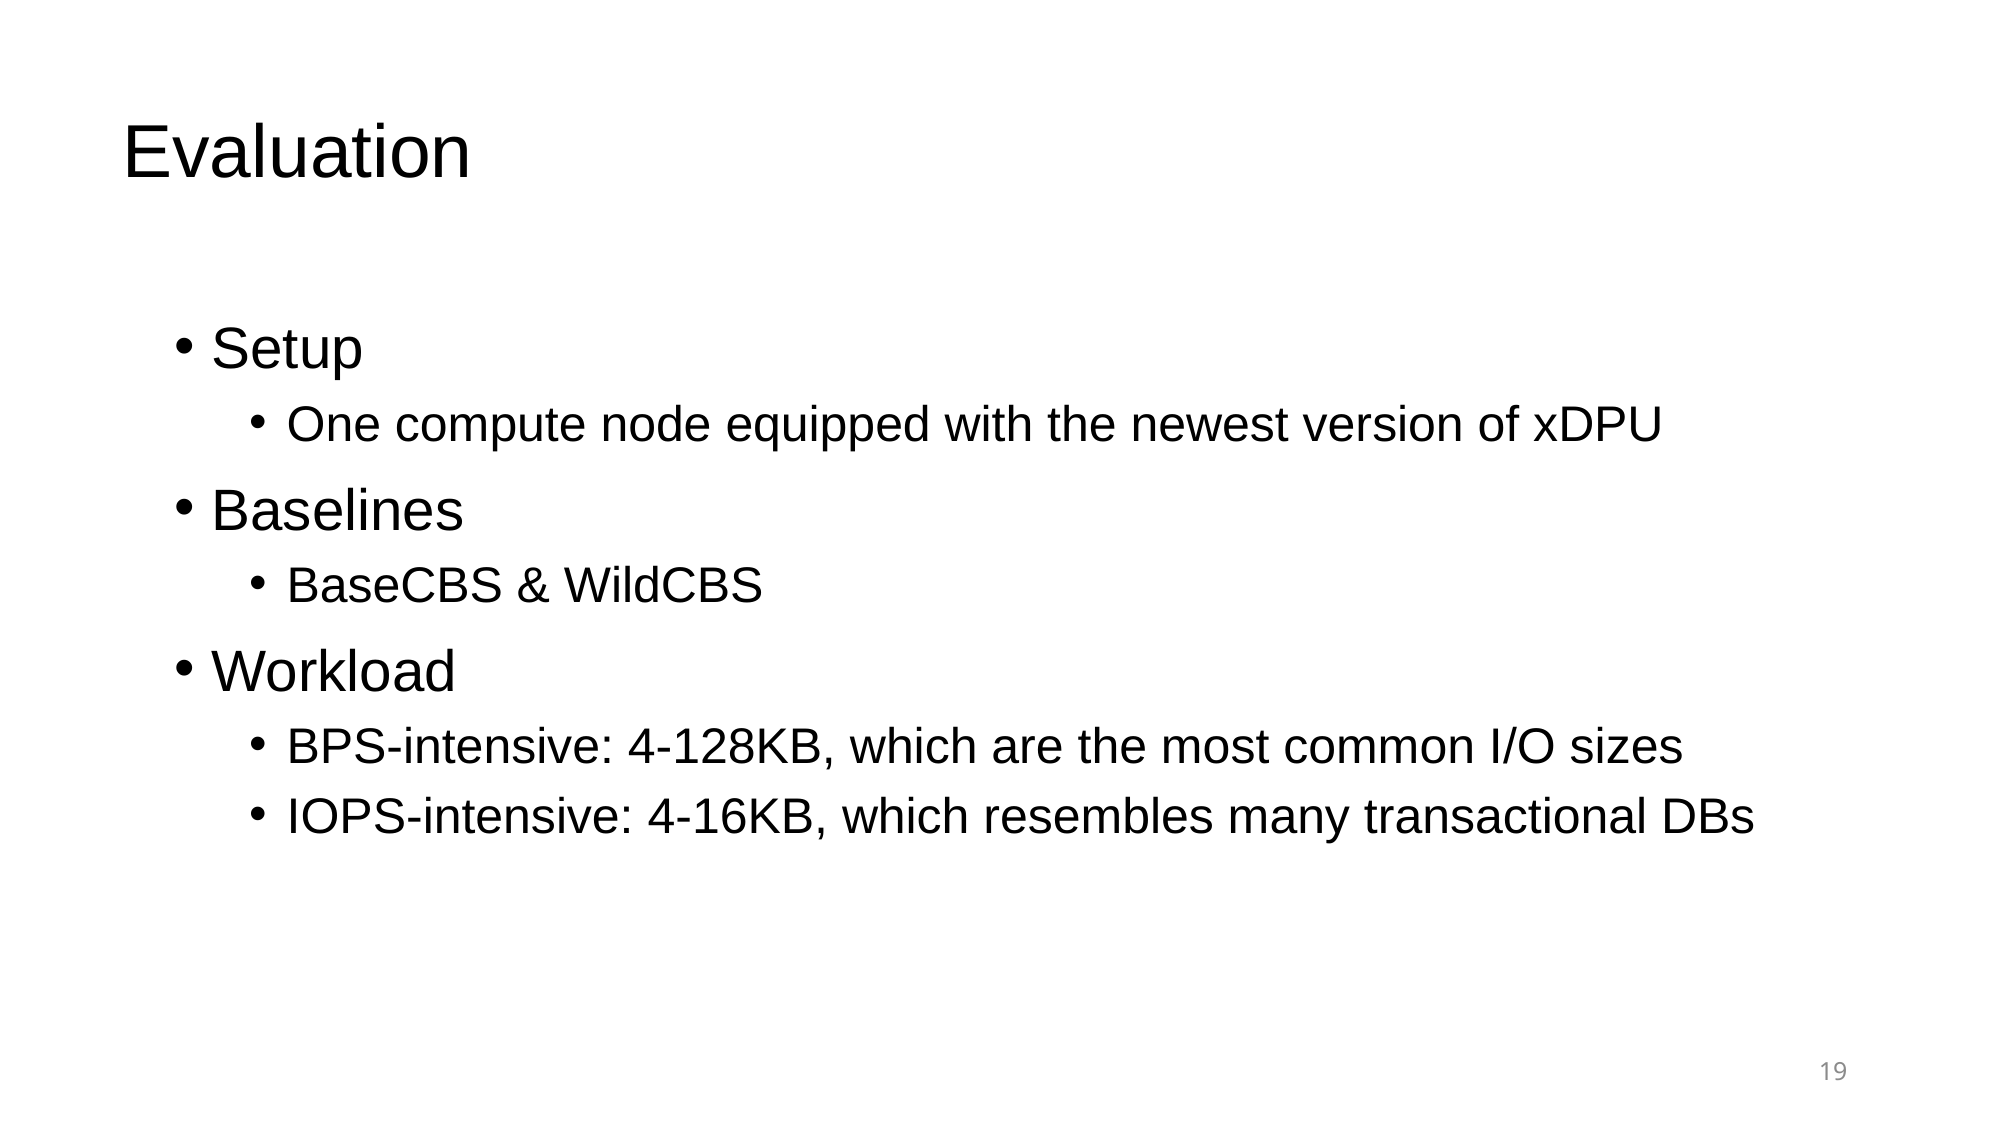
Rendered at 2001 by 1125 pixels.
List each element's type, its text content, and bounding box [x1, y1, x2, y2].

slide_number 19 [1412, 1042, 1863, 1103]
text_box Setup One compute node equipped with the newest version of xDPU Baselines BaseCBS & WildCBS Workload BPS-intensive: 4-128KB, which are the most common I/O sizes IOPS-intensive: 4-16KB, which resembles many transactional DBs [159, 303, 1863, 959]
text_box Evaluation [107, 44, 1894, 263]
